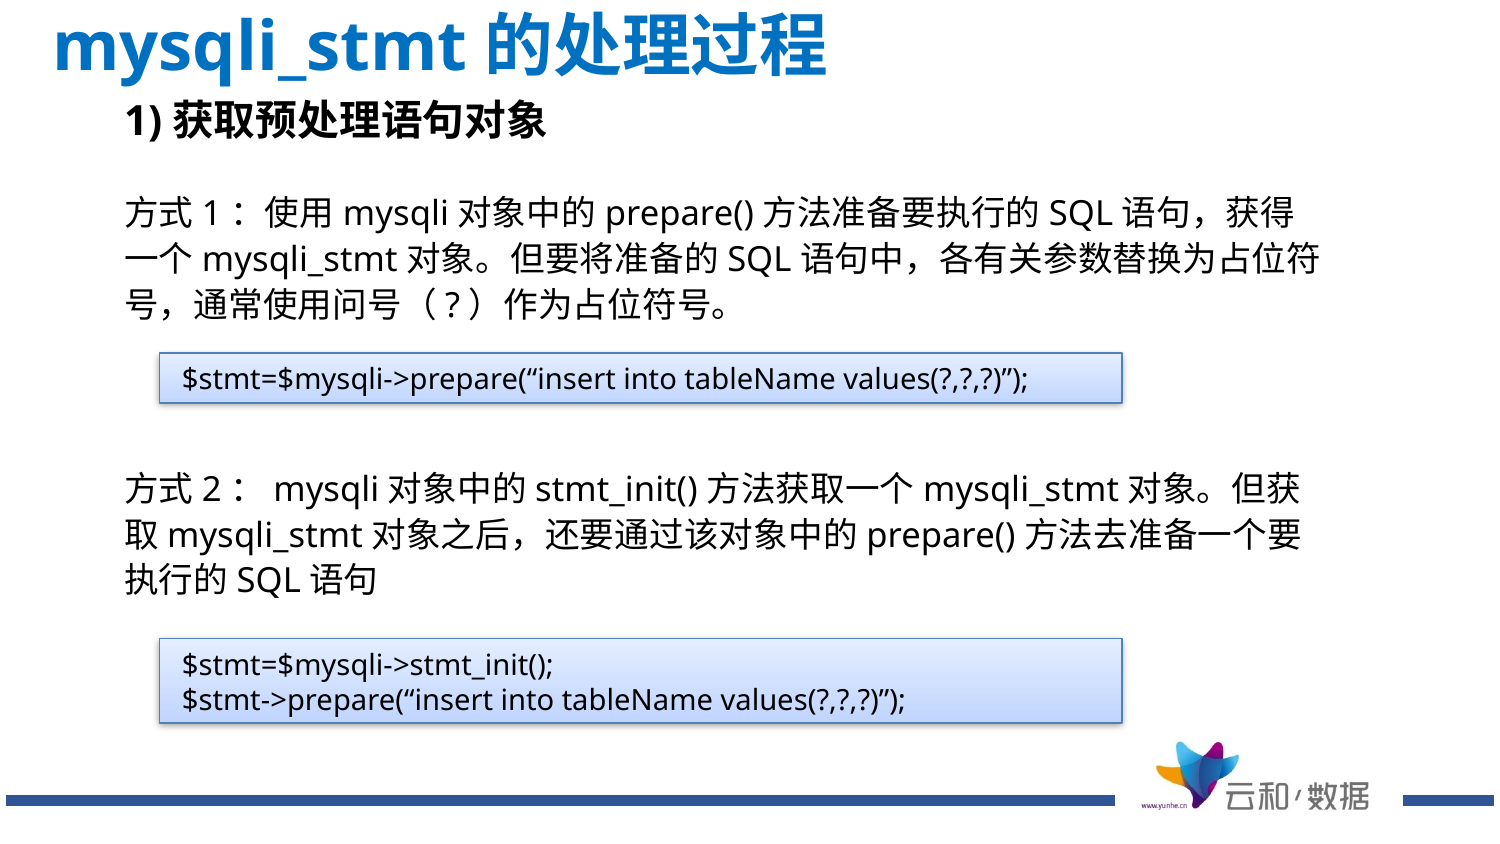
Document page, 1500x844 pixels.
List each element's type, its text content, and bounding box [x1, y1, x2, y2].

text_box $stmt=$mysqli->stmt_init(); $stmt->prepare(“insert into tableName values(?,?,?)”); [159, 638, 1122, 724]
list 方式1：使用mysqli对象中的prepare()方法准备要执行的SQL语句，获得一个mysqli_stmt对象。但要将准备的SQL语句中，各有关参数替换为占位符号，通常使用问号（?）作为占位符号。 方式2：mysqli对象中的stmt_init()方法获取一个mysqli_stmt对象。但获取mysqli_stmt对象之后，还要通过该对象中的prepare()方法去准备一个要执行的SQL语句 [112, 181, 1338, 742]
picture [1128, 735, 1384, 829]
text_box mysqli_stmt的处理过程 [41, 4, 1398, 92]
title 1)获取预处理语句对象 [112, 78, 1469, 165]
text_box $stmt=$mysqli->prepare(“insert into tableName values(?,?,?)”); [159, 353, 1122, 403]
